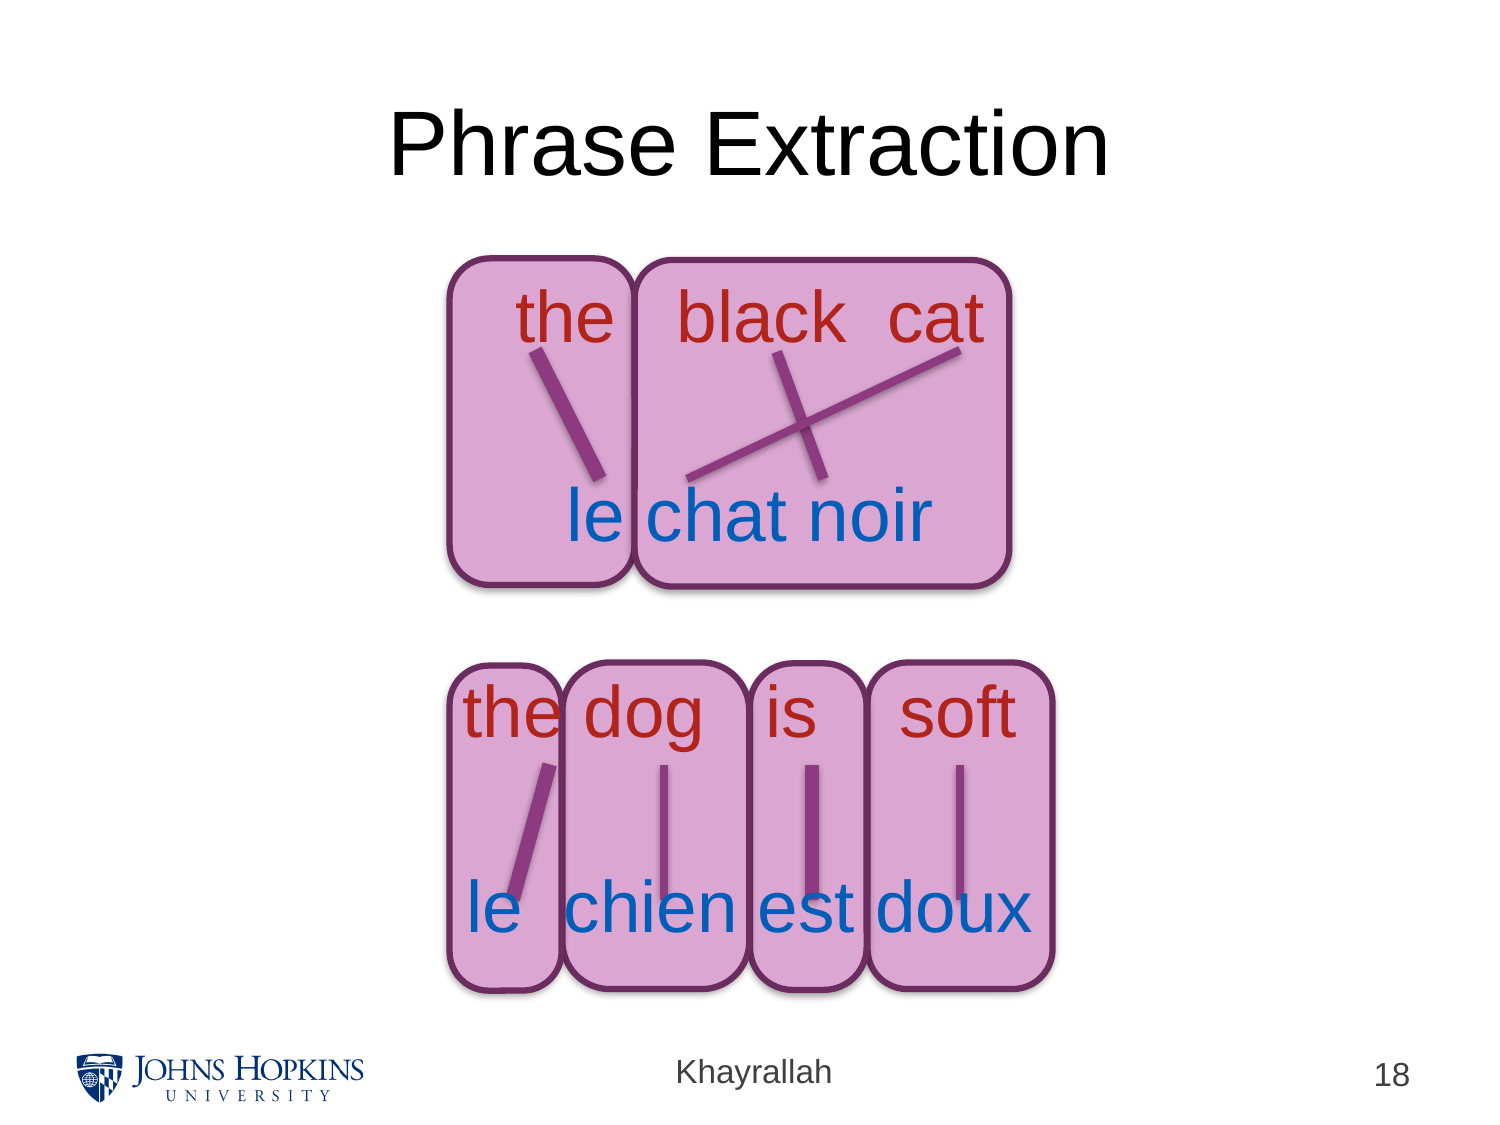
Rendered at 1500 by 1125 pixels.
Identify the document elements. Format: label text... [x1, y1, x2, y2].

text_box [534, 349, 961, 480]
title Phrase Extraction [75, 45, 1425, 233]
list the black cat le chat noir the dog is soft le chien est doux [75, 262, 1425, 1005]
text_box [512, 764, 961, 900]
footer Khayrallah [420, 1042, 1088, 1103]
text_box [471, 257, 613, 262]
